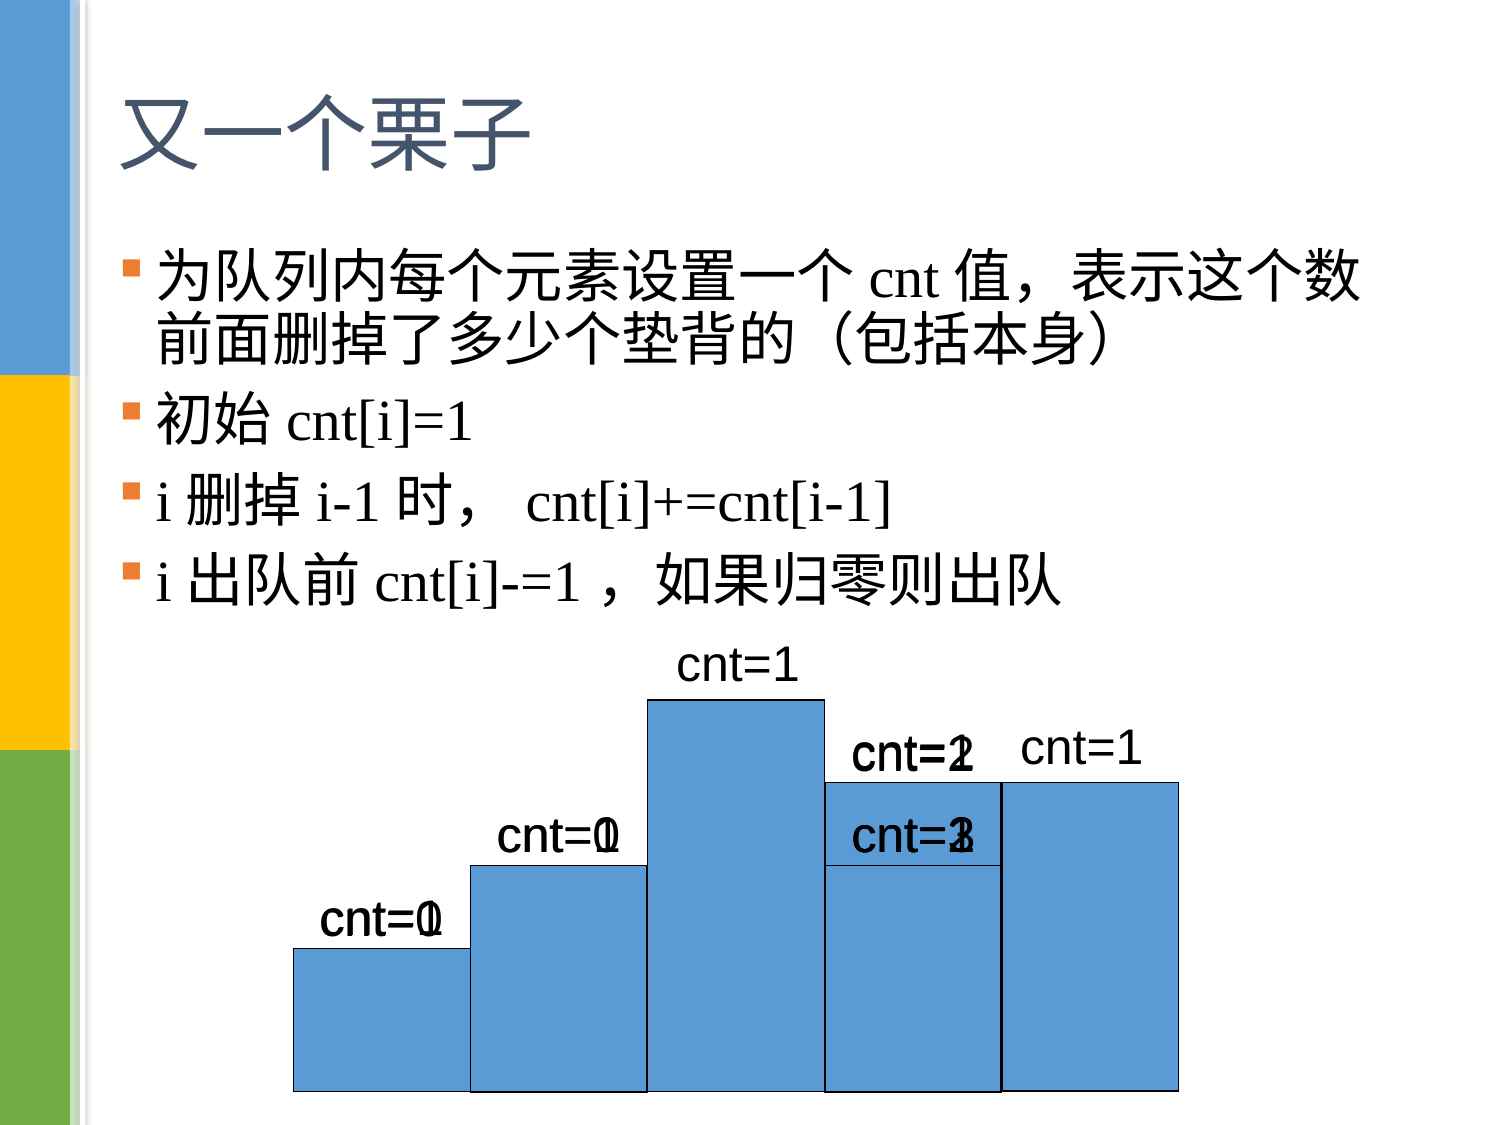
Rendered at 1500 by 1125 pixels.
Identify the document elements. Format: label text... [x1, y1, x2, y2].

text_box [293, 948, 470, 1092]
text_box cnt=1 [1005, 707, 1183, 782]
text_box [470, 865, 647, 1092]
list 为队列内每个元素设置一个cnt值，表示这个数前面删掉了多少个垫背的（包括本身） 初始cnt[i]=1 i删掉i-1时，cnt[i]+=cnt[i-1] i出队前cnt[i]-=1，如果归零则出队 [103, 240, 1397, 954]
text_box [1001, 782, 1179, 1091]
text_box [647, 700, 825, 1092]
text_box [824, 865, 1002, 1092]
text_box cnt=0 [304, 878, 482, 954]
text_box cnt=1 [661, 624, 839, 699]
text_box [824, 782, 1001, 865]
text_box cnt=2 [836, 794, 1014, 870]
text_box 又一个栗子 [103, 22, 1397, 240]
text_box cnt=0 [481, 795, 659, 871]
text_box cnt=2 [836, 713, 1014, 789]
